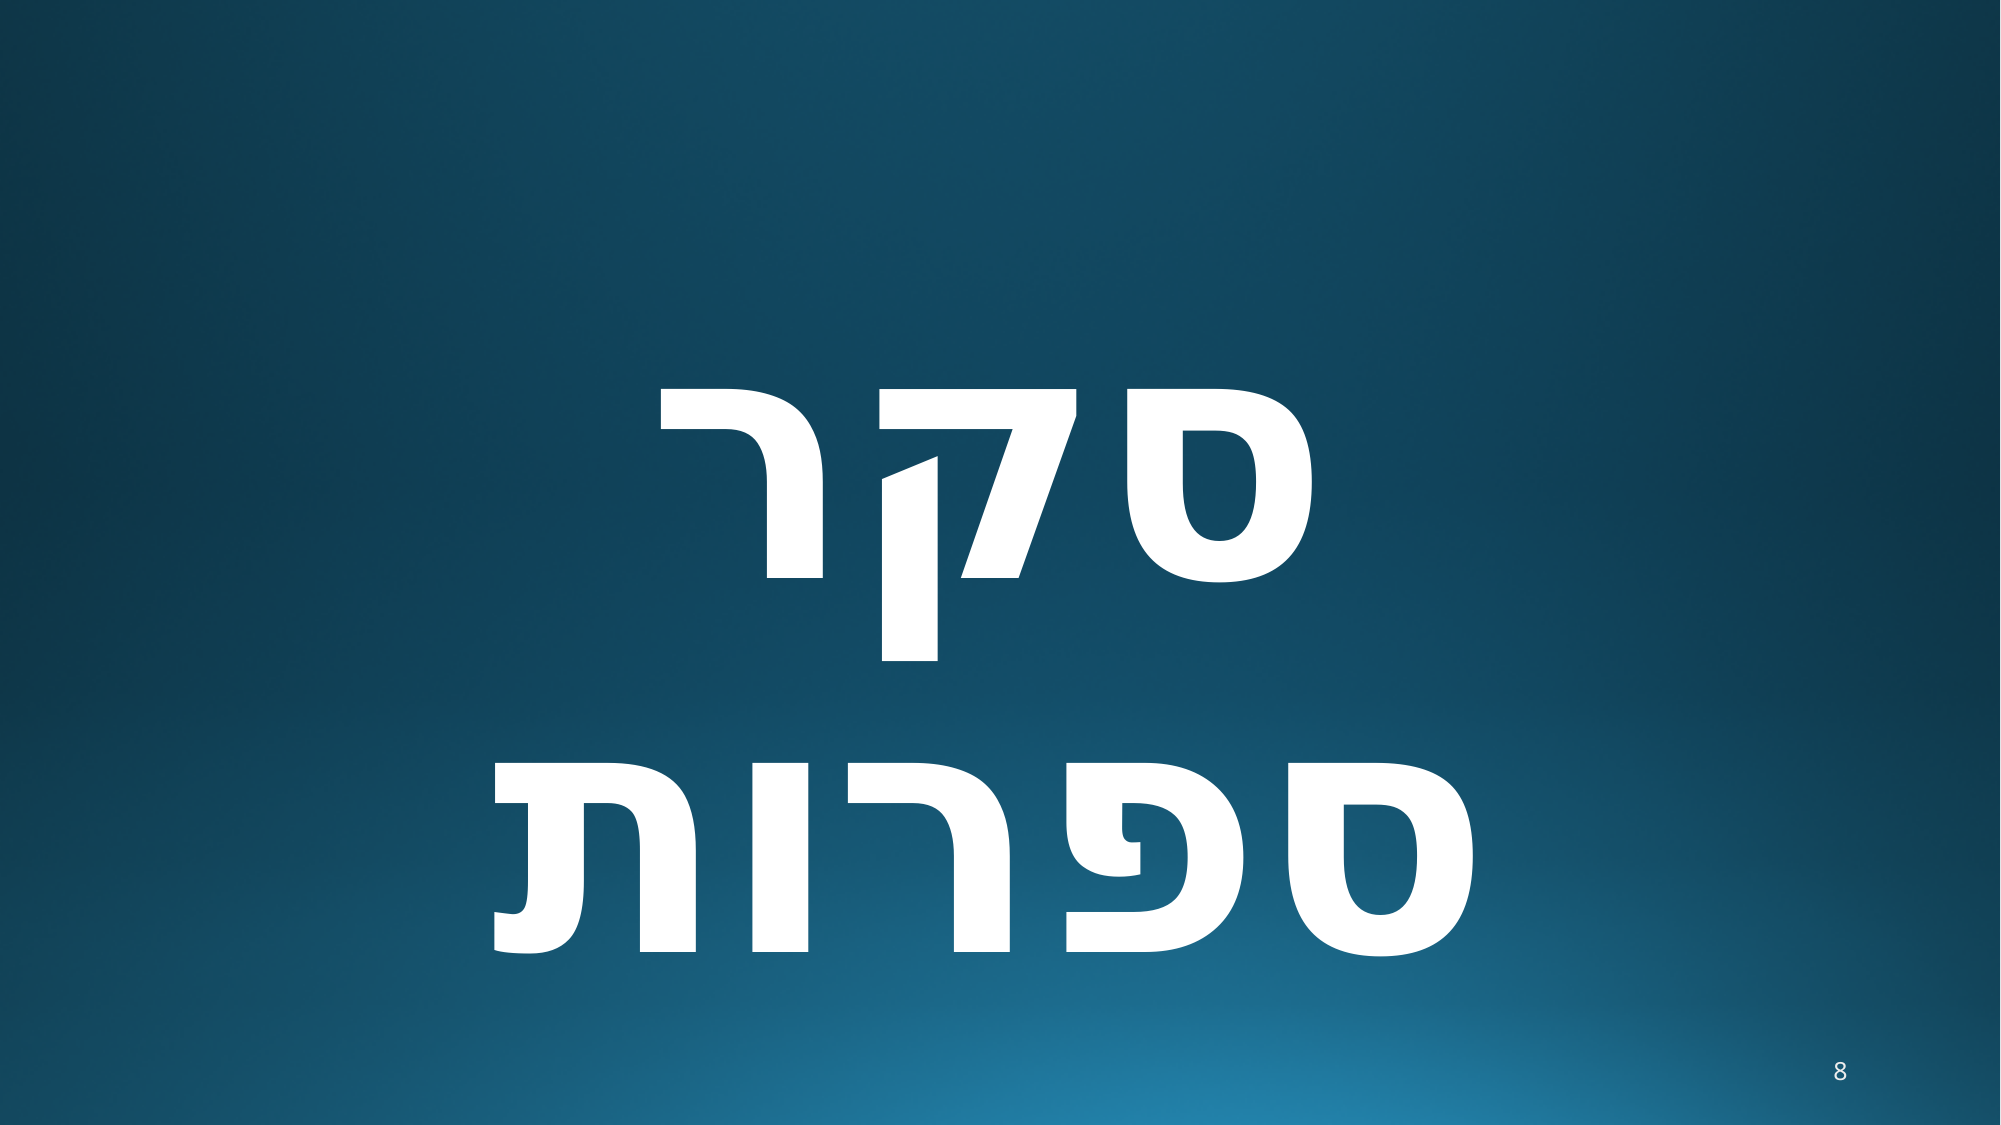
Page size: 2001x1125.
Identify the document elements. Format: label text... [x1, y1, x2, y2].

title סקר ספרות [116, 272, 1867, 982]
slide_number 8 [1412, 1042, 1863, 1103]
picture [0, 0, 2001, 1125]
